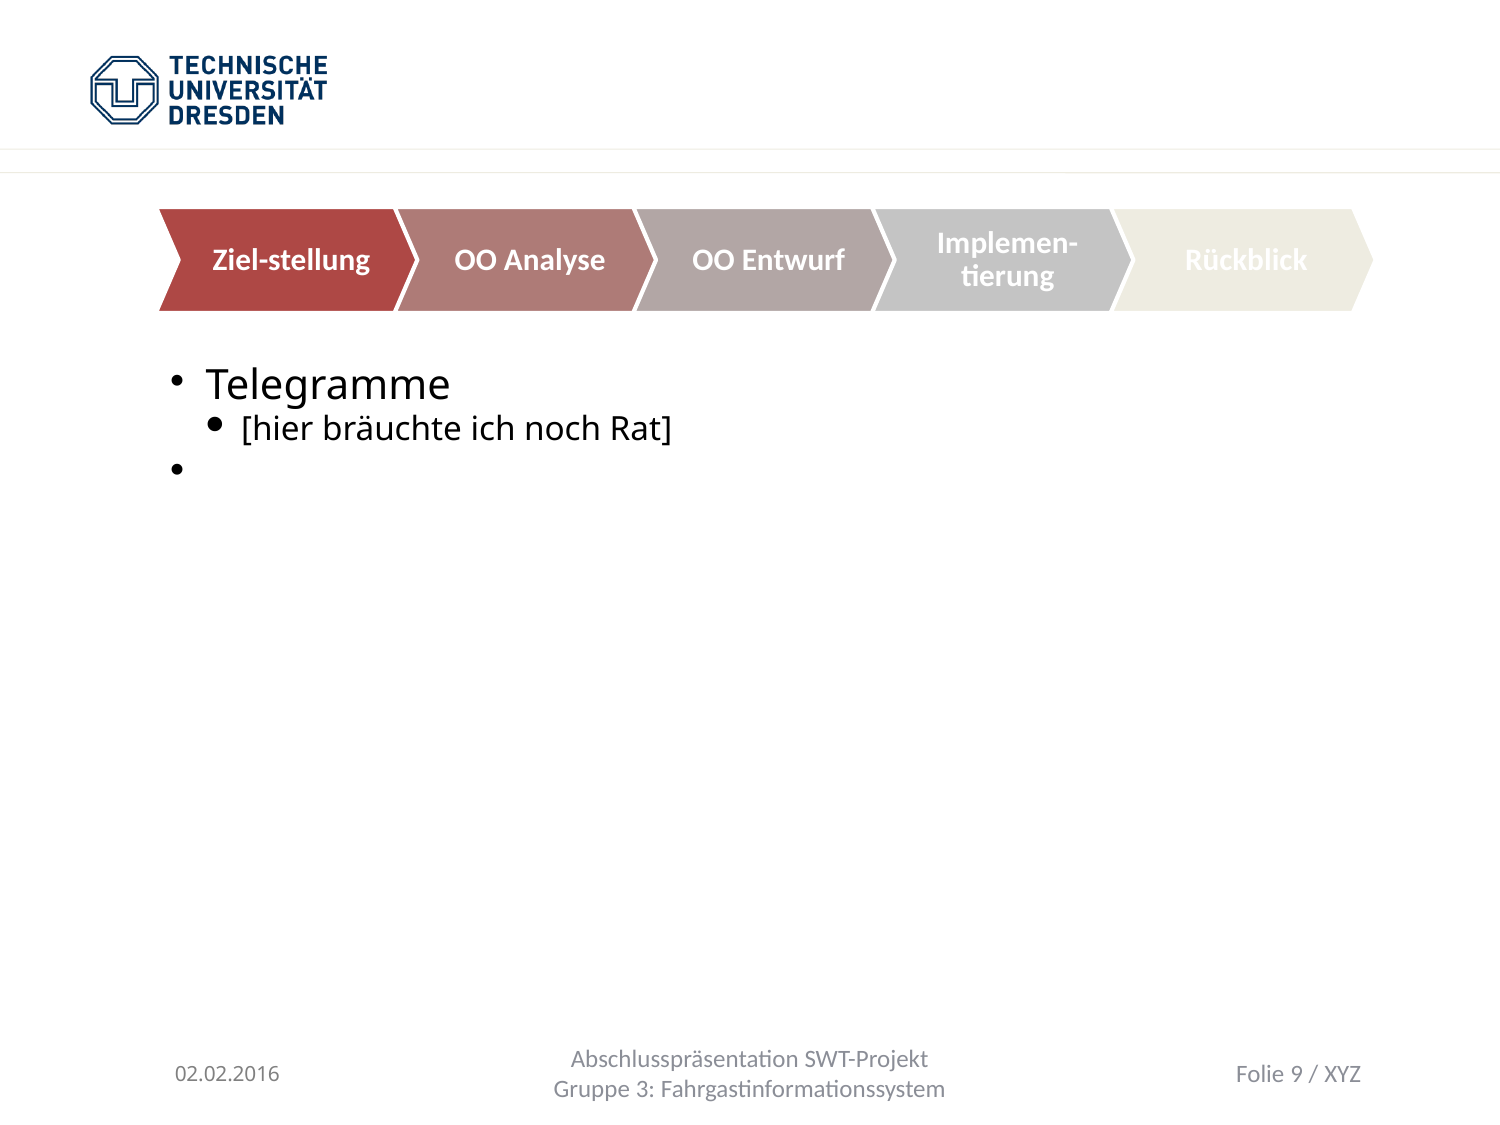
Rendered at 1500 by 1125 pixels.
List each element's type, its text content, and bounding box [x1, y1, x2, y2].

text_box OO Entwurf [631, 204, 892, 316]
text_box Rückblick [1108, 204, 1378, 316]
text_box Telegramme [hier bräuchte ich noch Rat] [155, 350, 1376, 1017]
text_box Folie <Foliennummer> / XYZ [1059, 1042, 1376, 1103]
text_box 02.02.2016 [160, 1042, 441, 1103]
text_box Ziel-stellung [153, 204, 414, 316]
text_box OO Analyse [392, 204, 653, 316]
text_box Implemen-tierung [869, 204, 1130, 316]
text_box Abschlusspräsentation SWT-Projekt Gruppe 3: Fahrgastinformationssystem [496, 1042, 1003, 1103]
picture [90, 54, 327, 125]
